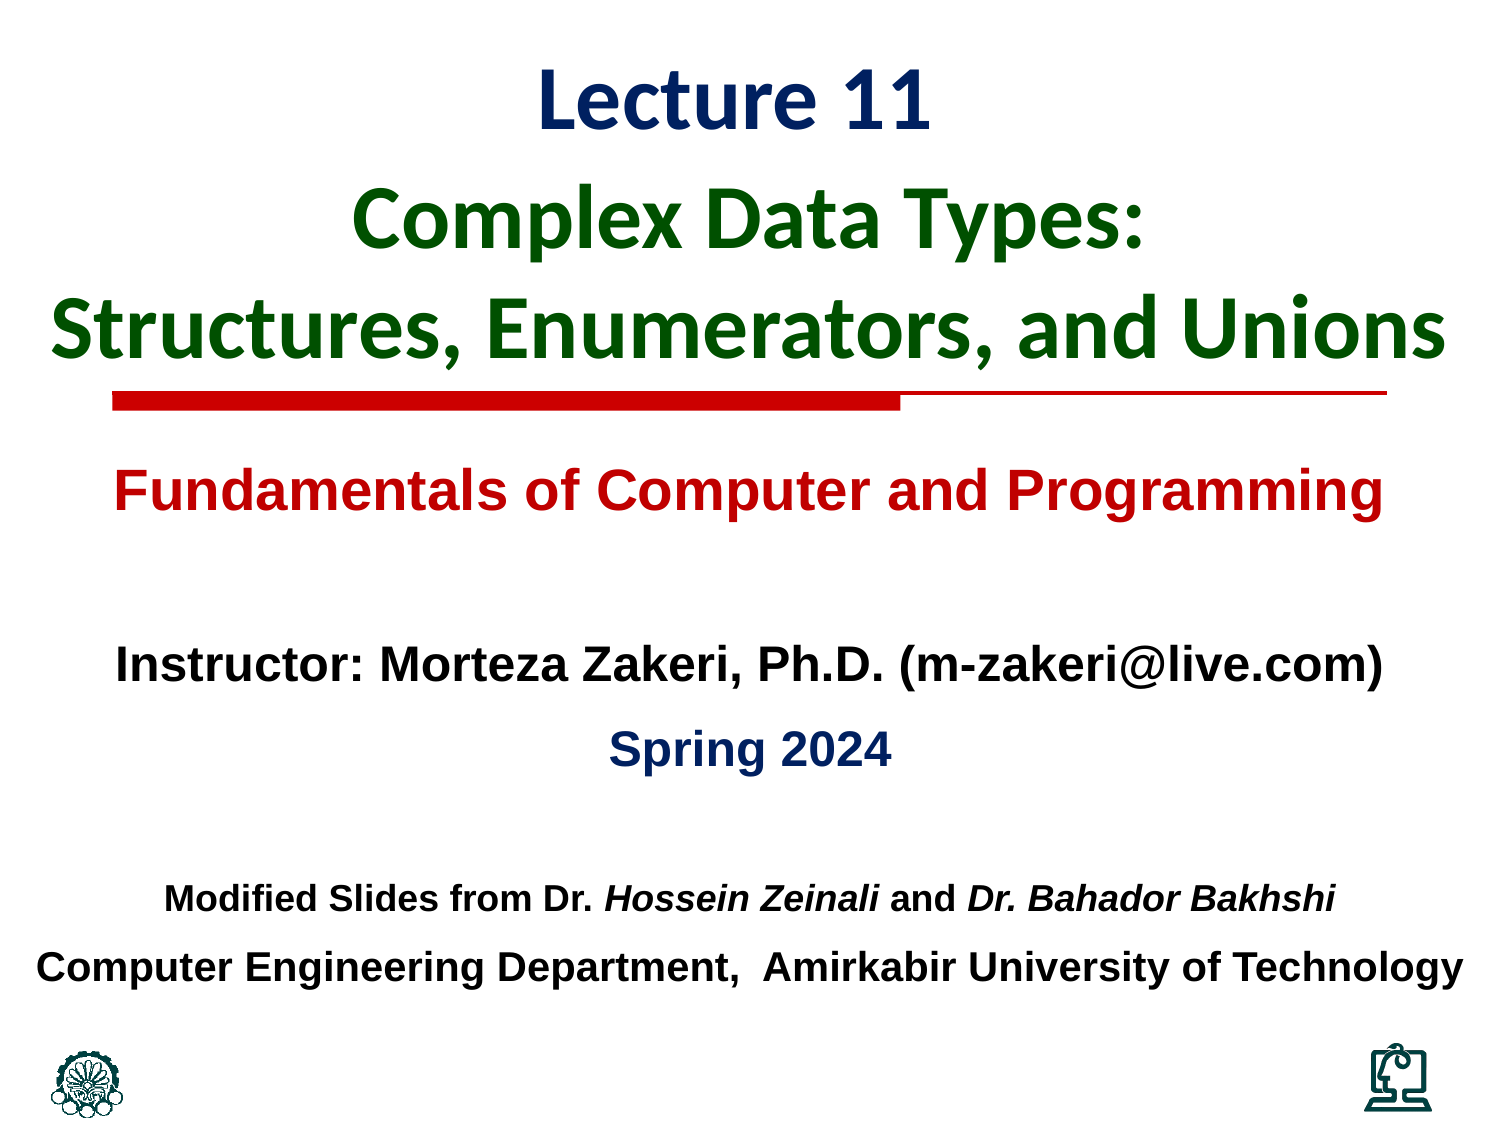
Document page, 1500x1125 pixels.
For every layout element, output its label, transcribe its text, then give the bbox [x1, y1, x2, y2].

picture [50, 1049, 125, 1120]
text_box Lecture 11 [439, 22, 1031, 155]
picture [1362, 1047, 1438, 1115]
text_box Complex Data Types: Structures, Enumerators, and Unions [0, 172, 1500, 361]
text_box Fundamentals of Computer and Programming Instructor: Morteza Zakeri, Ph.D. (m-zakeri@live.com) Spring 2024 Modified Slides from Dr. Hossein Zeinali and Dr. Bahador Bakhshi Computer Engineering Department, Amirkabir University of Technology [17, 444, 1483, 1047]
